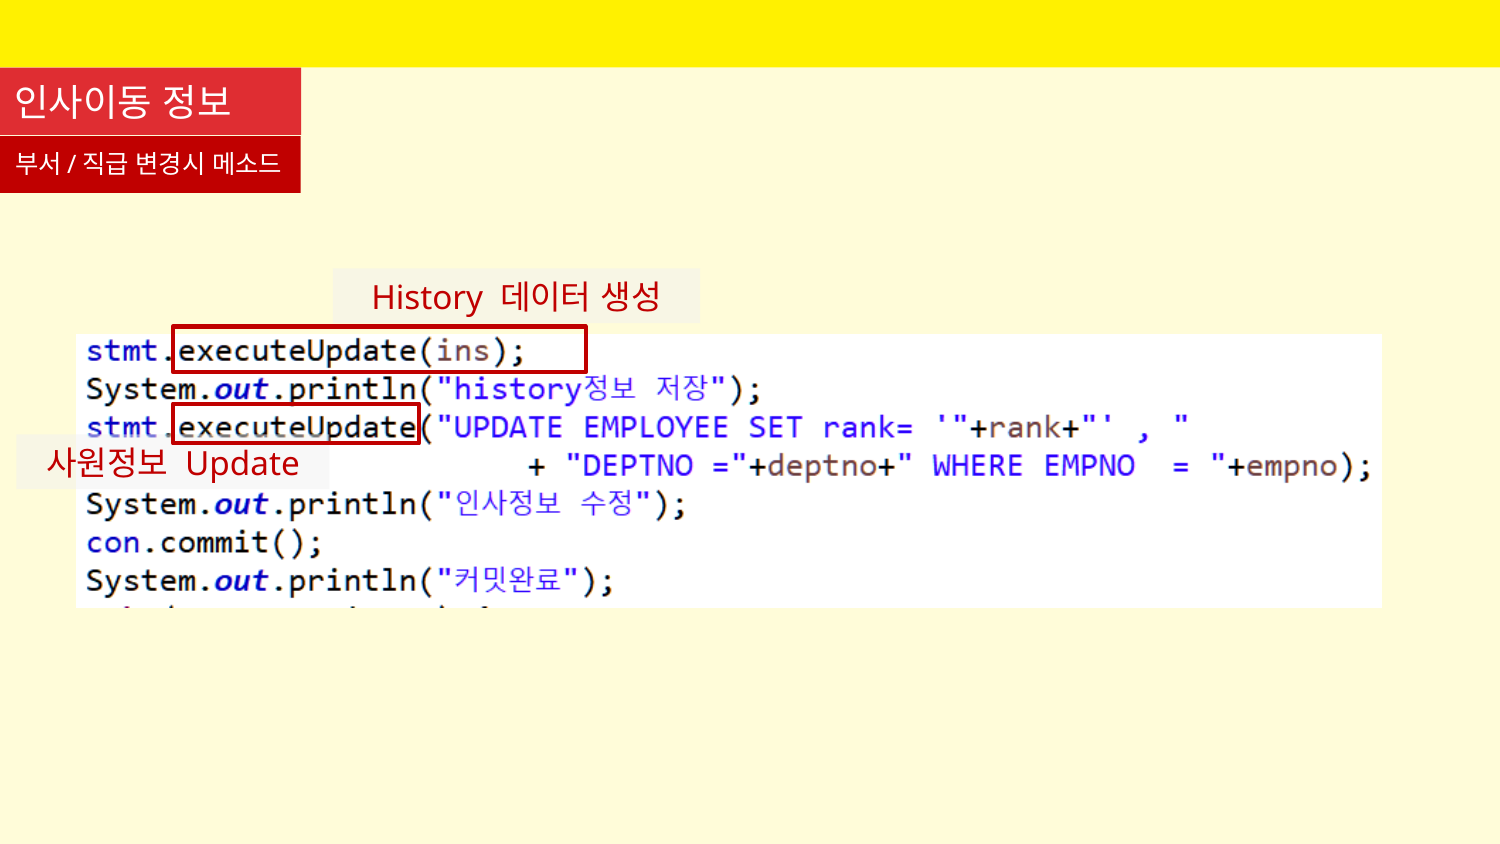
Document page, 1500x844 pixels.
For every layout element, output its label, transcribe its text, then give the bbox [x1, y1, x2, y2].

text_box History 데이터 생성 [332, 268, 701, 324]
list 부서/직급 변경시 메소드 [0, 140, 302, 189]
title 인사이동 정보 [0, 68, 301, 136]
text_box [171, 324, 588, 333]
text_box 사원정보 Update [16, 434, 71, 490]
picture [76, 334, 1382, 609]
